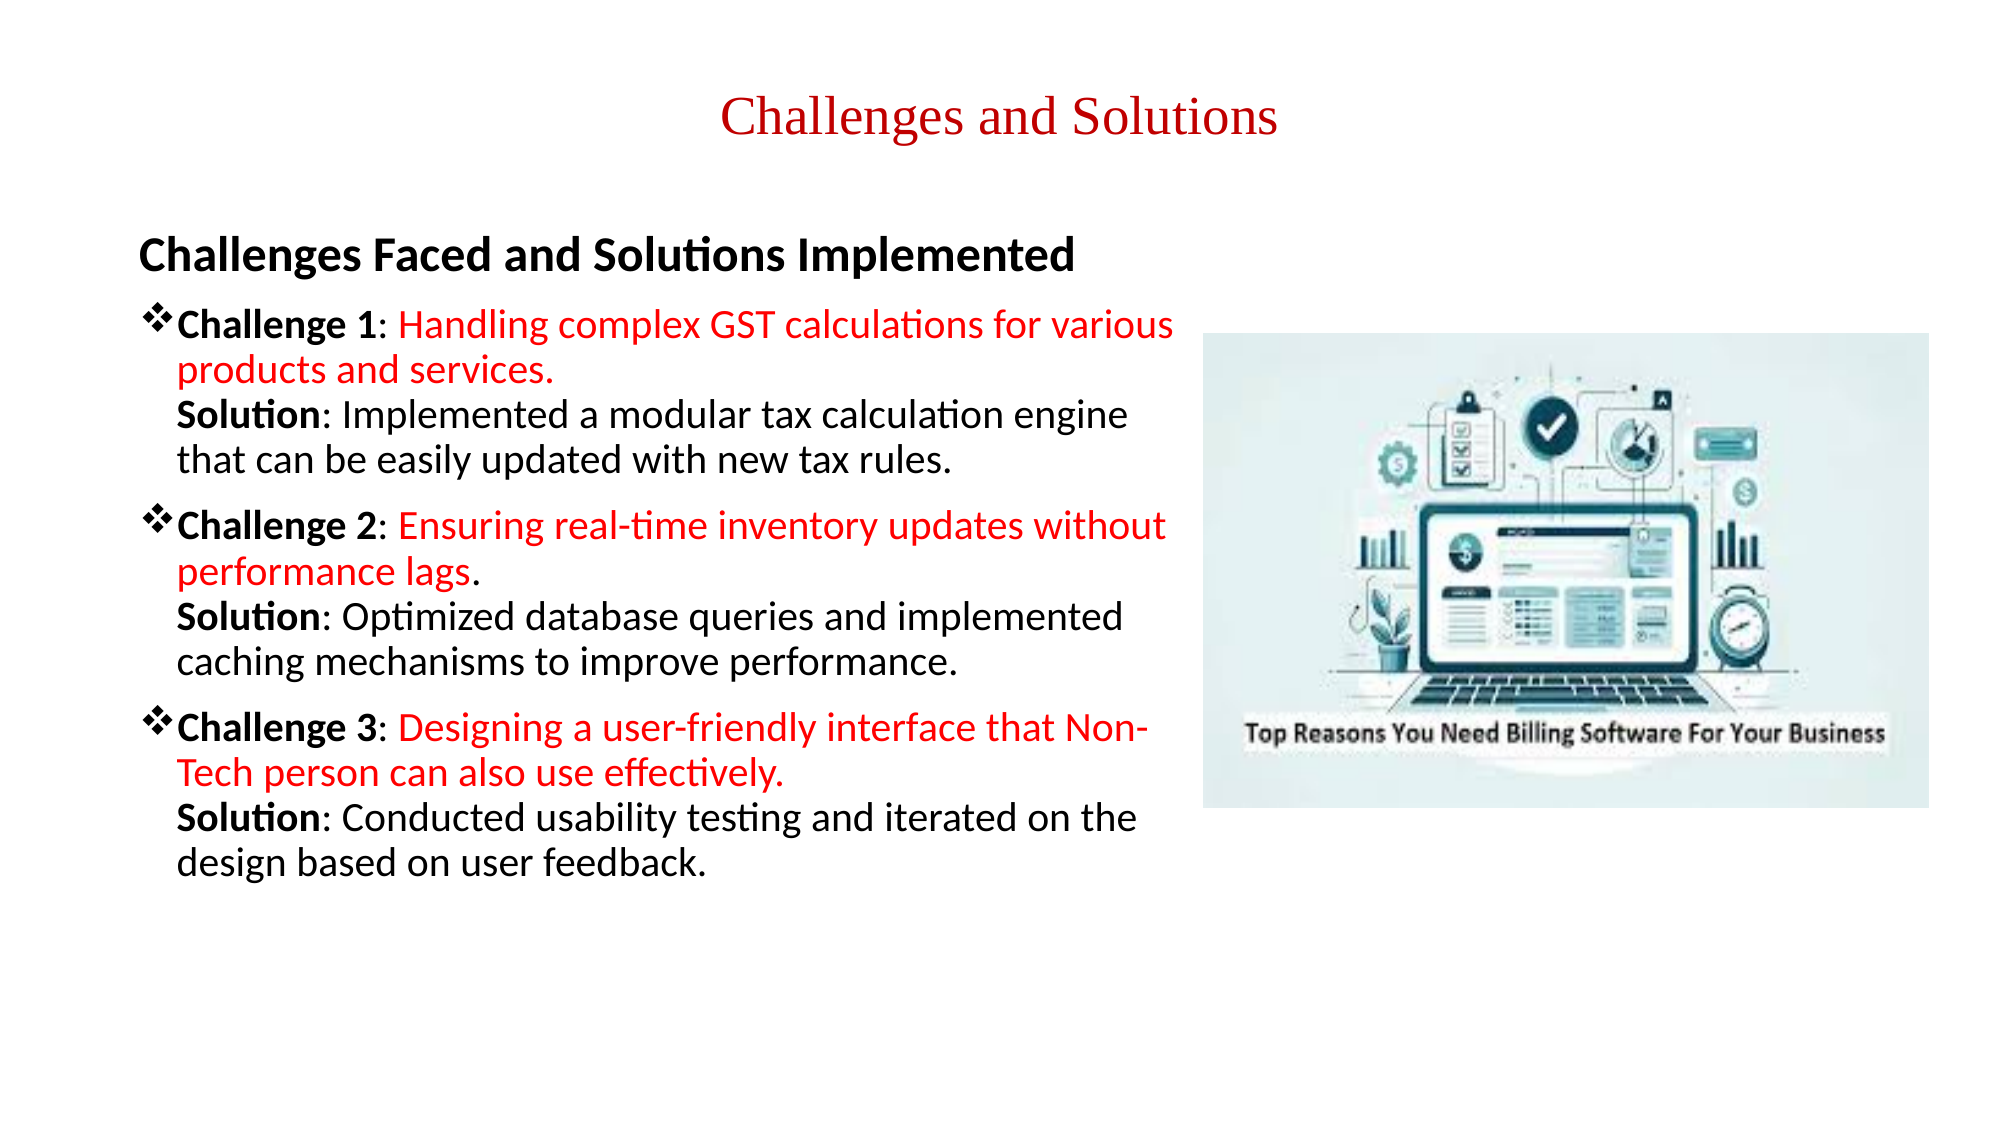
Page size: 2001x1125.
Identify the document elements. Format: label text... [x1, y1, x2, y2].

title Challenges and Solutions [137, 79, 1863, 221]
list Challenges Faced and Solutions Implemented Challenge 1: Handling complex GST calculations for various products and services. Solution: Implemented a modular tax calculation engine that can be easily updated with new tax rules. Challenge 2: Ensuring real-time inventory updates without performance lags. Solution: Optimized database queries and implemented caching mechanisms to improve performance. Challenge 3: Designing a user-friendly interface that Non-Tech person can also use effectively. Solution: Conducted usability testing and iterated on the design based on user feedback. [124, 220, 1204, 1058]
picture [1203, 333, 1930, 808]
